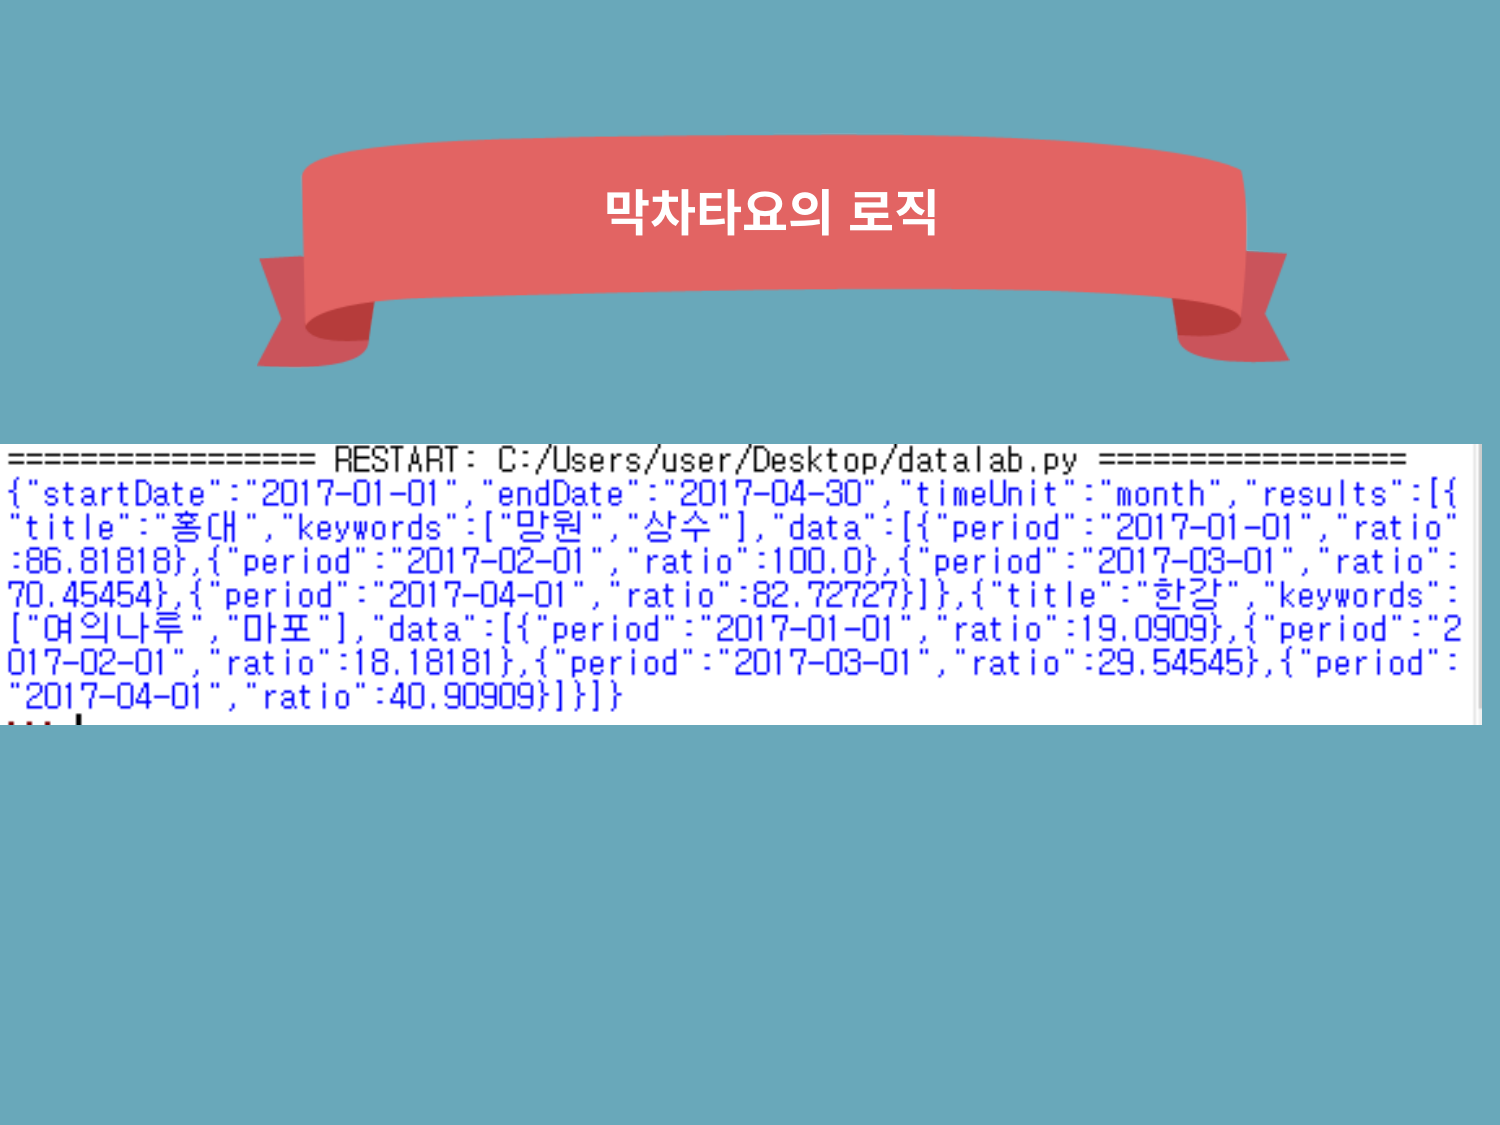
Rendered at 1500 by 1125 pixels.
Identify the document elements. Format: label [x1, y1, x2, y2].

picture [0, 444, 1482, 725]
text_box [257, 128, 1290, 375]
